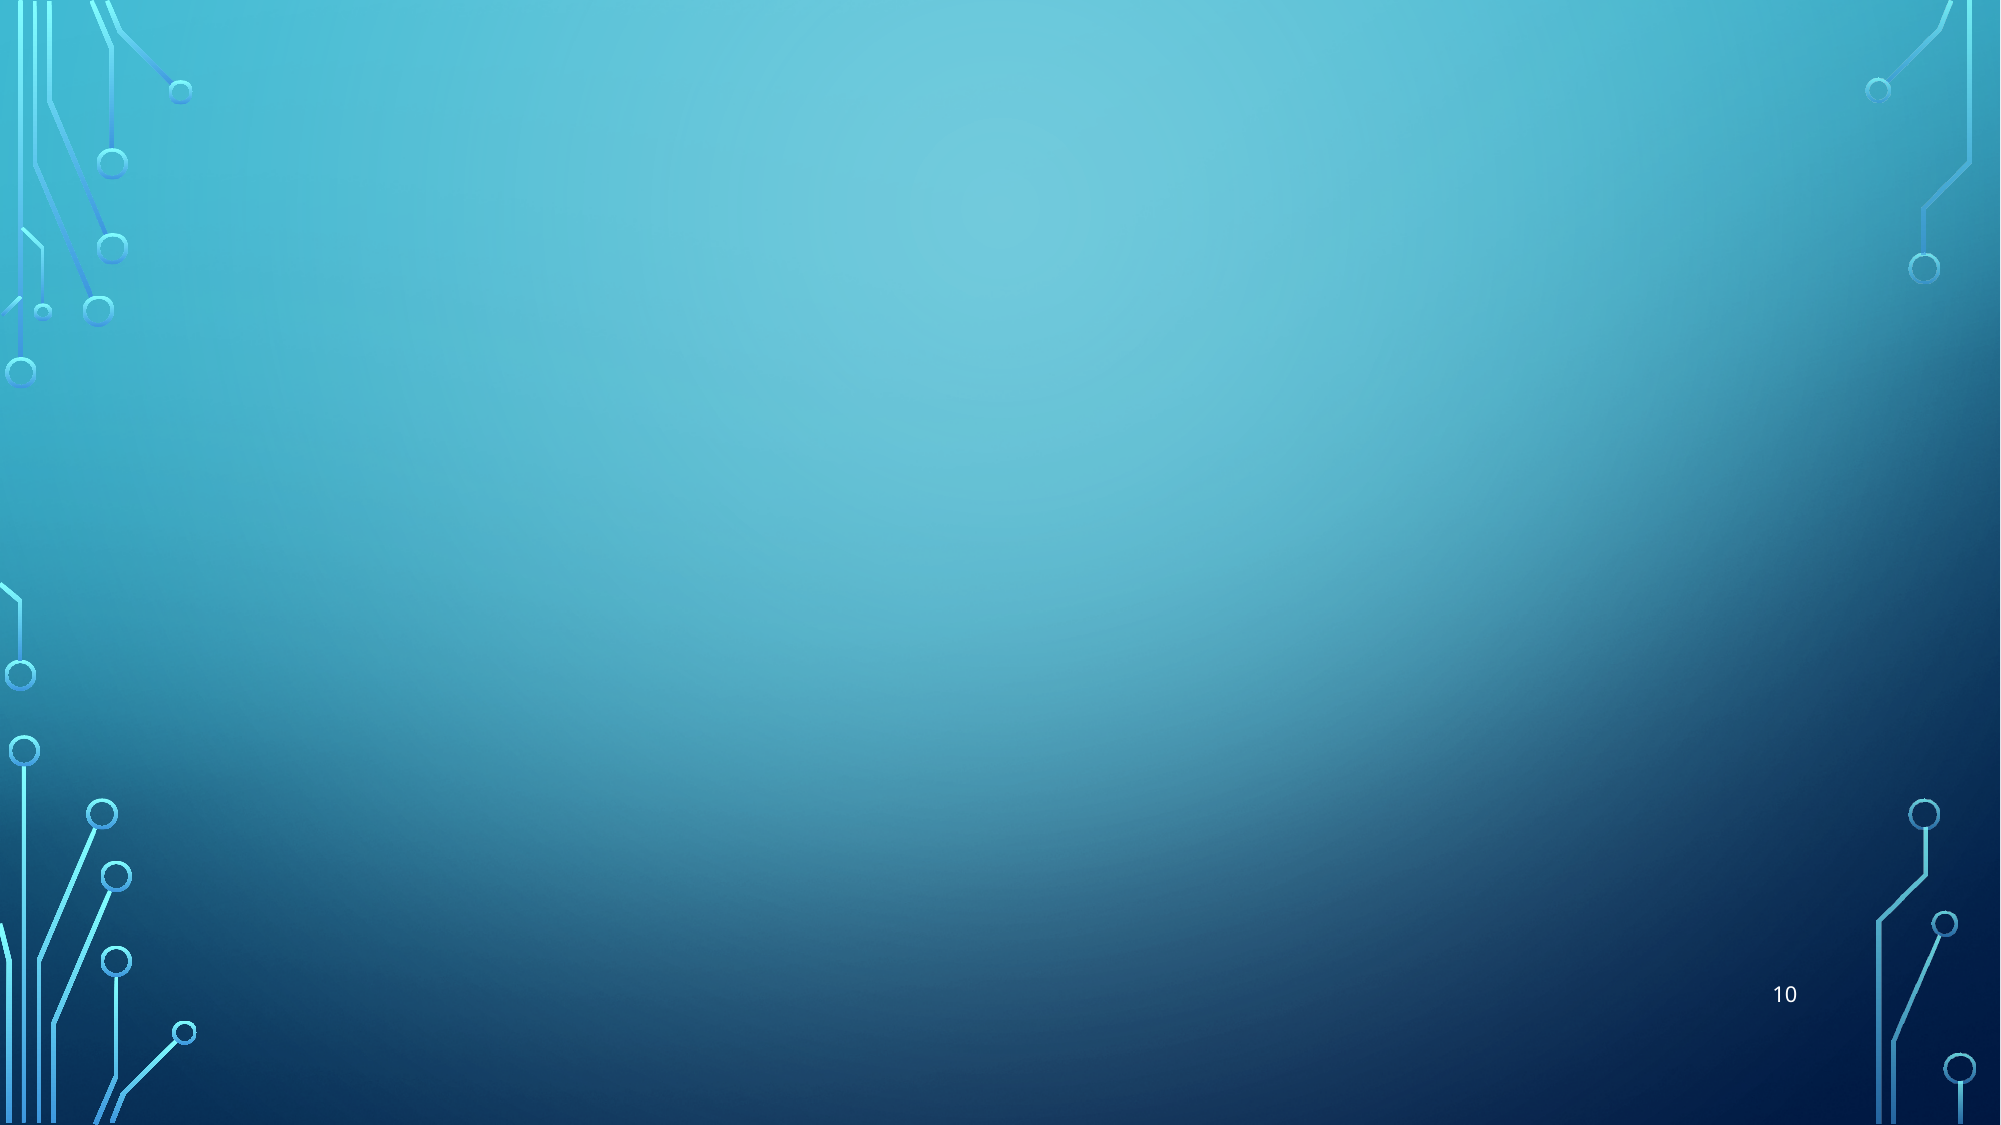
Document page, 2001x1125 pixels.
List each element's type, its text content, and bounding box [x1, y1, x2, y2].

slide_number 10 [1685, 965, 1813, 1025]
